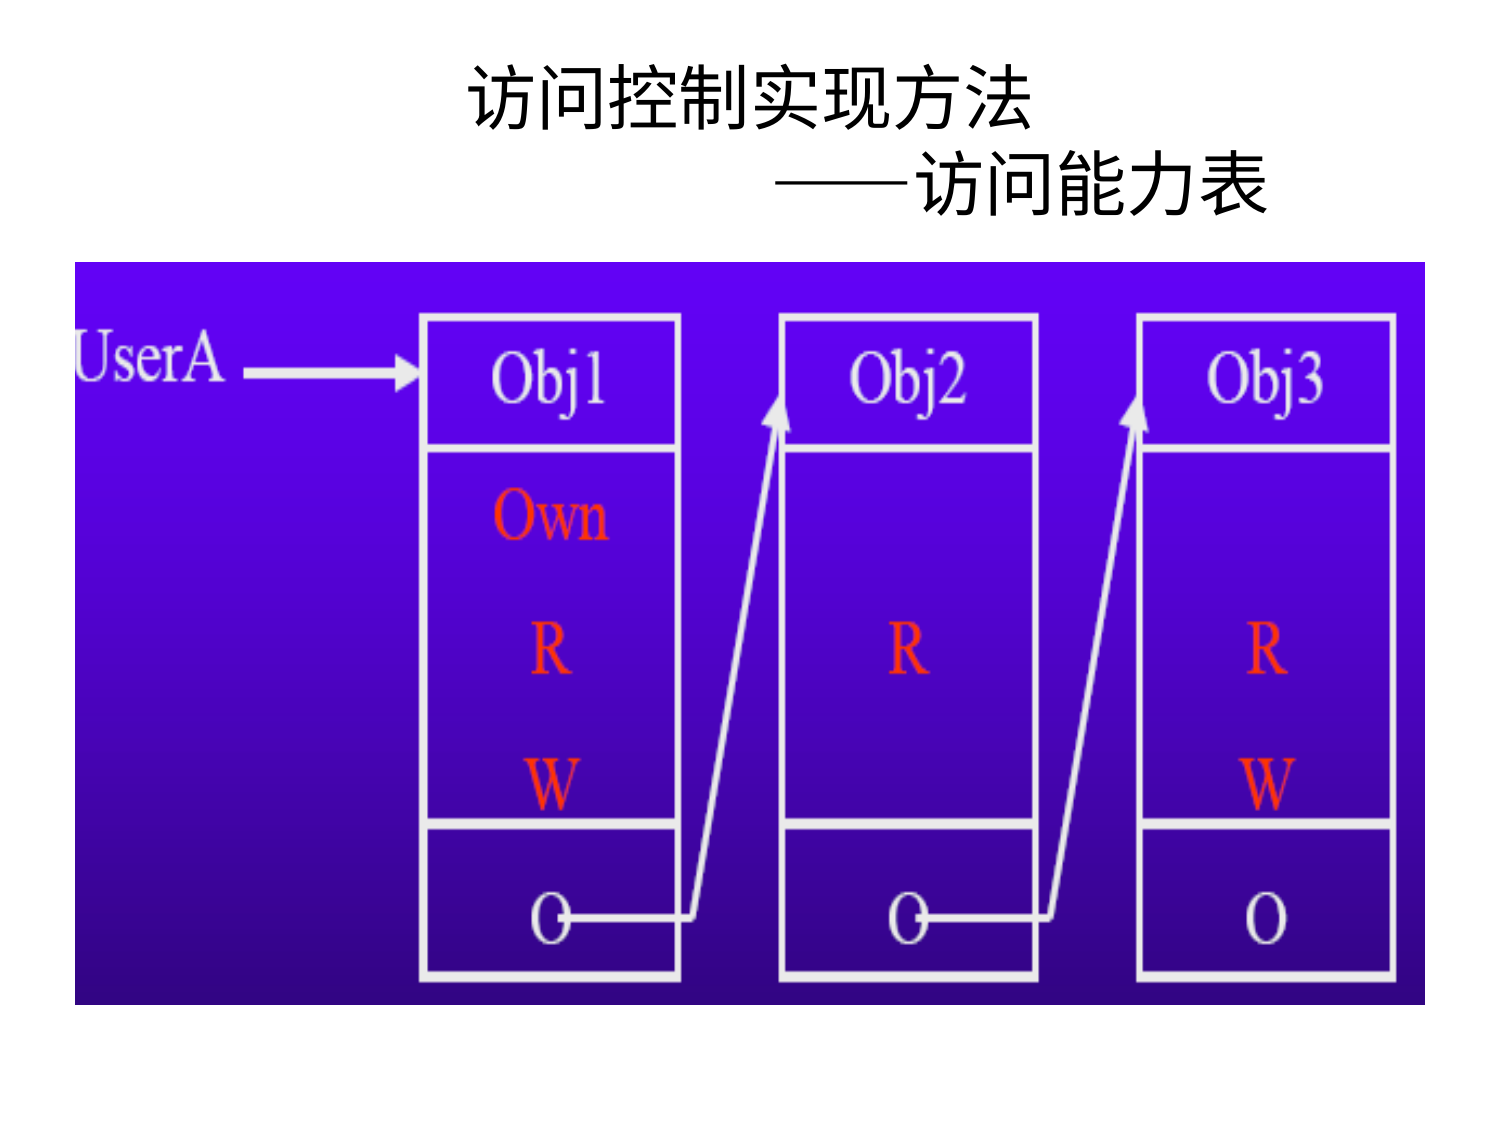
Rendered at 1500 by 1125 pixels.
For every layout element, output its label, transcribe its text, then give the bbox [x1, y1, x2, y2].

title 访问控制实现方法 ——访问能力表 [75, 45, 1425, 233]
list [74, 262, 1426, 1006]
